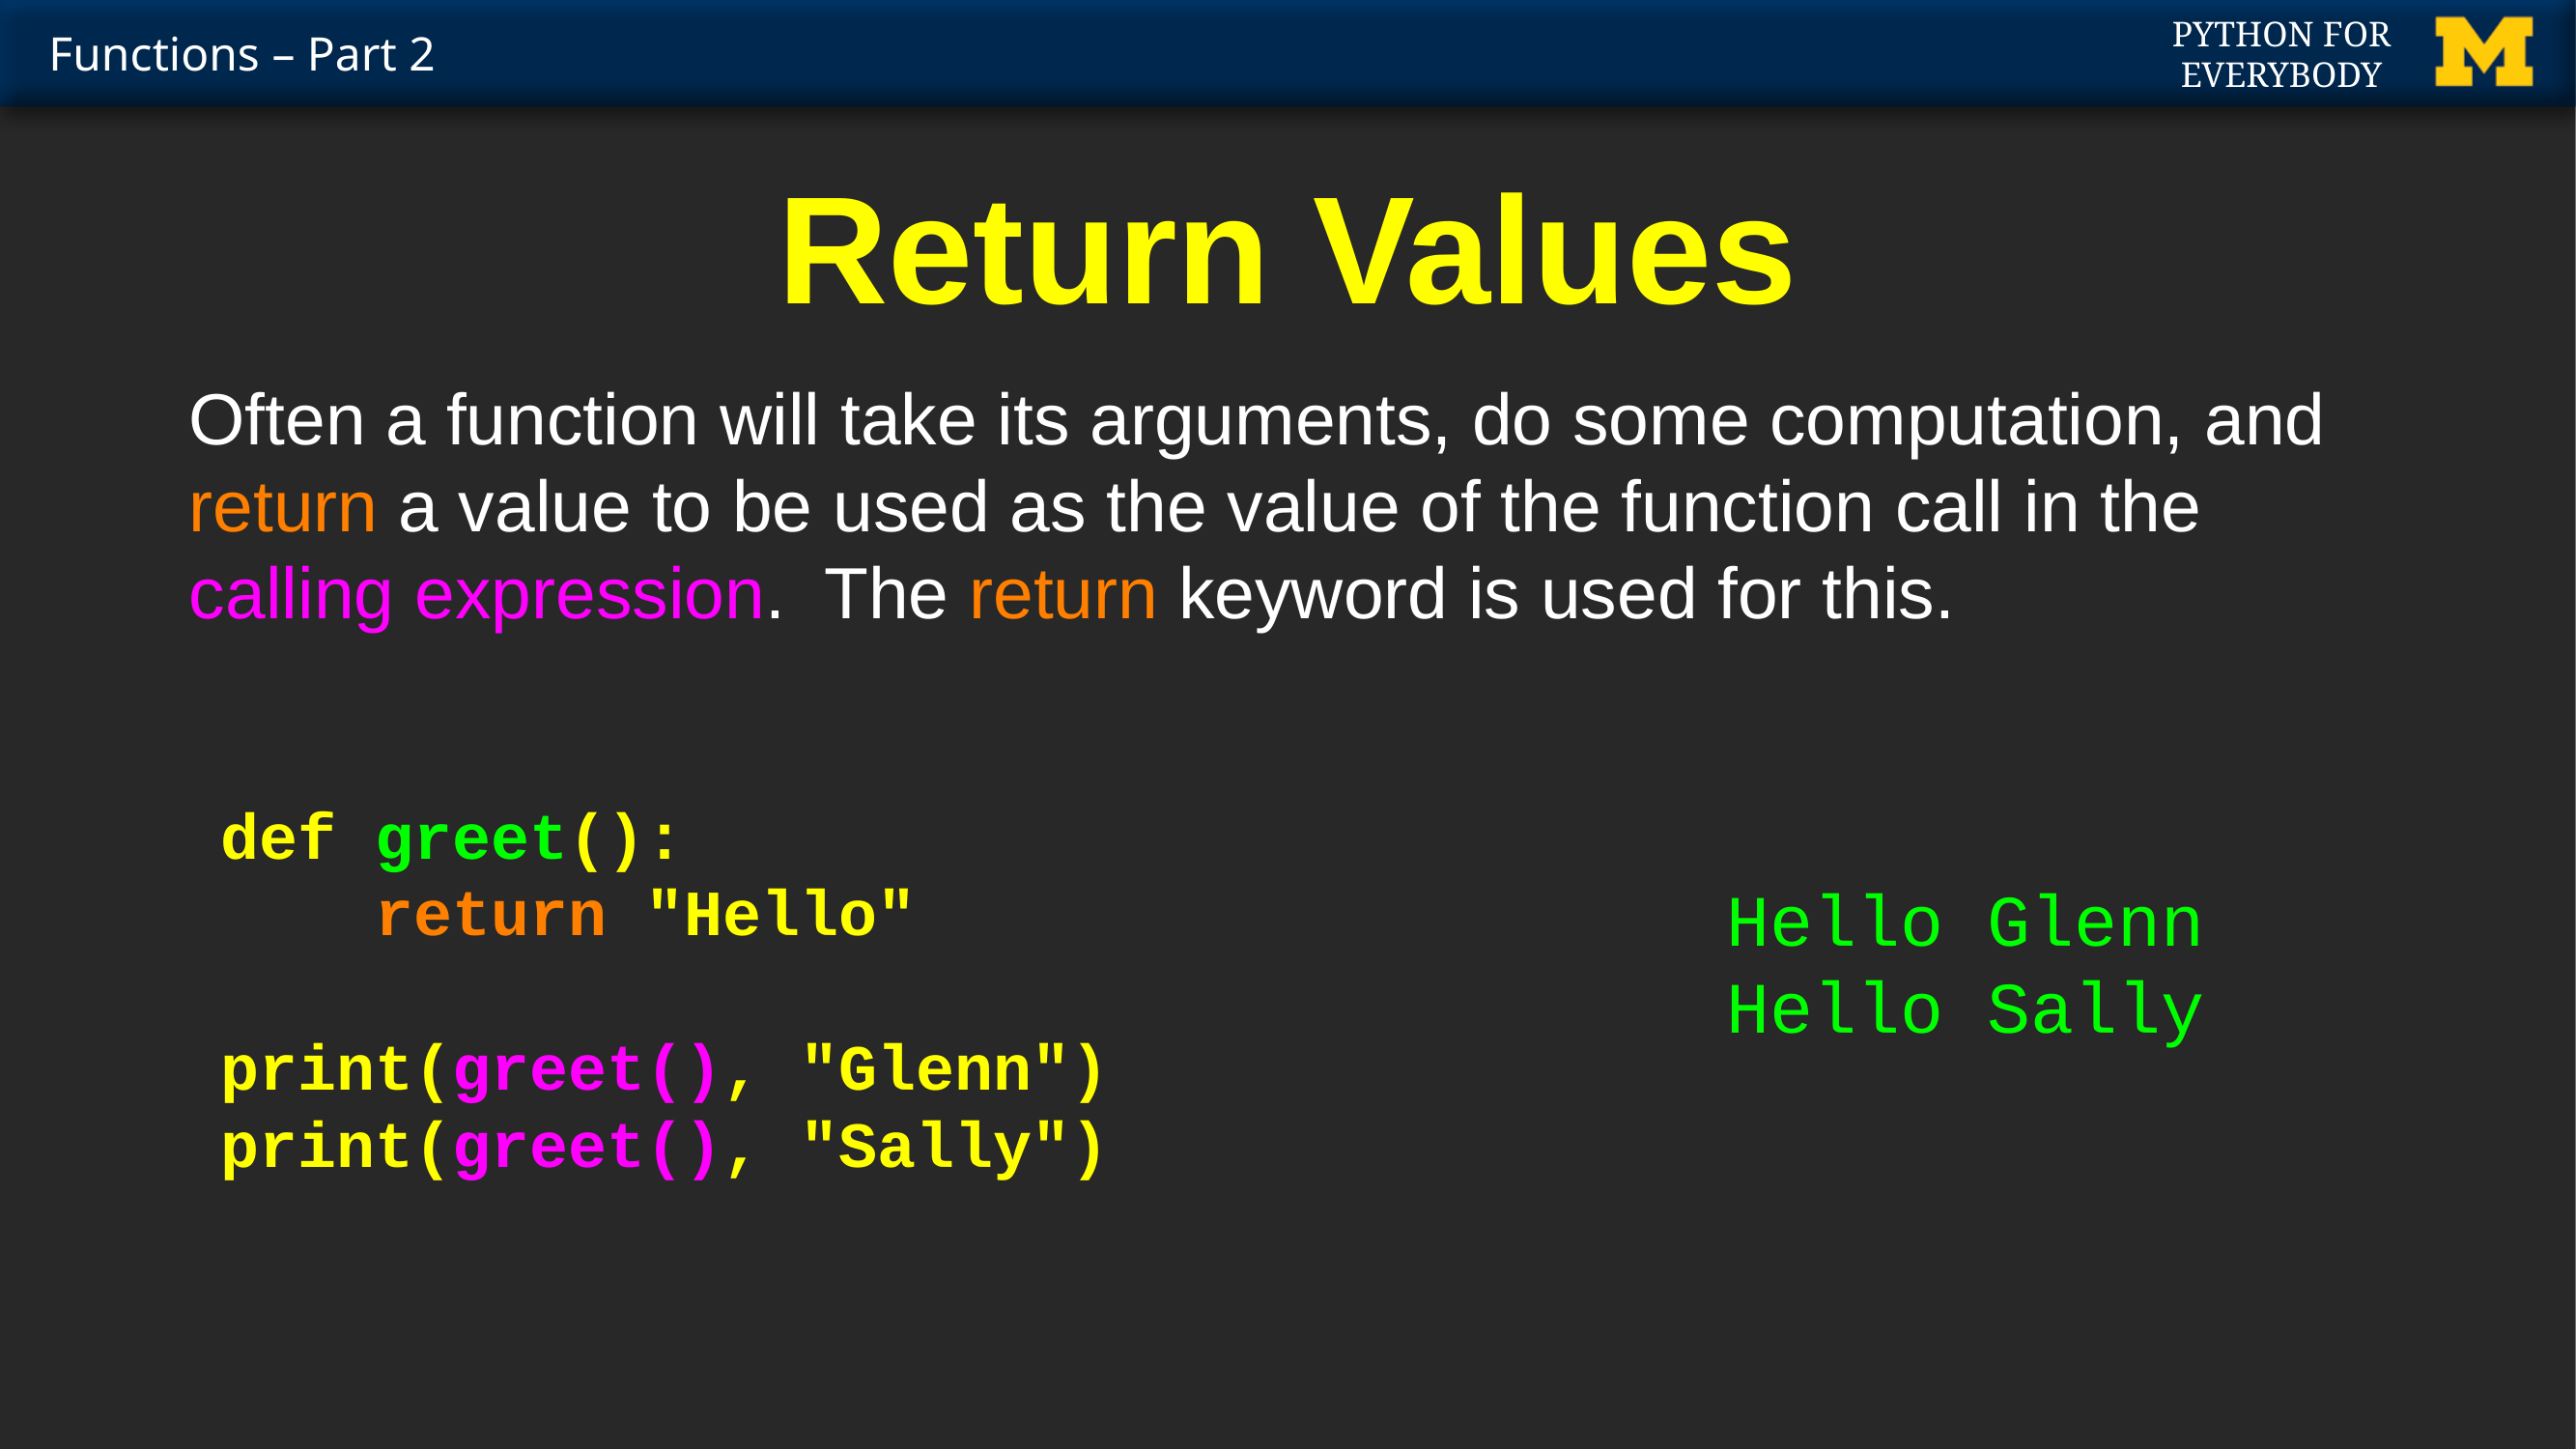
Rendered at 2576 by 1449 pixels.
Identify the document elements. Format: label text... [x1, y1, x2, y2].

list Often a function will take its arguments, do some computation, and return a value to be used as the value of the function call in the calling expression. The return keyword is used for this. [183, 324, 2391, 681]
text_box def greet(): return "Hello" print(greet(), "Glenn") print(greet(), "Sally") [220, 762, 1304, 1212]
picture [0, 0, 2576, 1449]
text_box Hello Glenn Hello Sally [1726, 866, 2361, 1056]
title Return Values [99, 143, 2476, 342]
